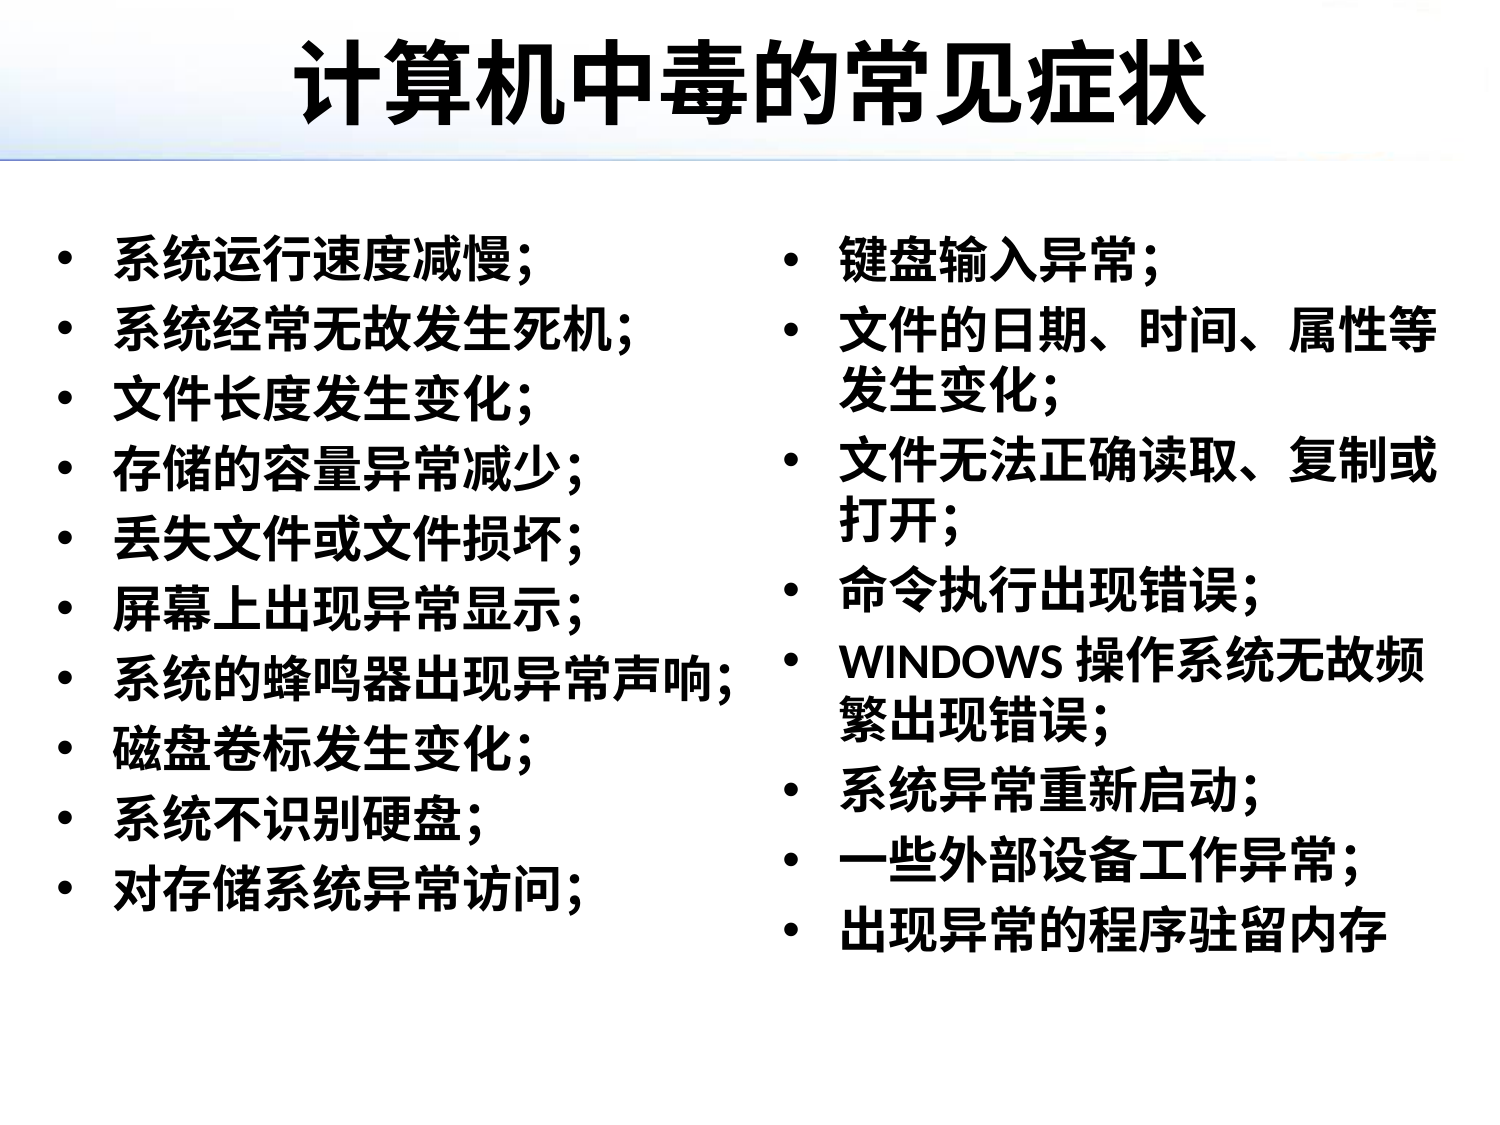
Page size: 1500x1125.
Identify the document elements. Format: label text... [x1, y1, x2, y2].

title 计算机中毒的常见症状 [17, 11, 1483, 149]
picture [0, 0, 1500, 161]
list 系统运行速度减慢； 系统经常无故发生死机； 文件长度发生变化； 存储的容量异常减少； 丢失文件或文件损坏； 屏幕上出现异常显示； 系统的蜂鸣器出现异常声响； 磁盘卷标发生变化； 系统不识别硬盘； 对存储系统异常访问； [41, 220, 798, 963]
text_box 键盘输入异常； 文件的日期、时间、属性等发生变化； 文件无法正确读取、复制或打开； 命令执行出现错误； WINDOWS操作系统无故频繁出现错误； 系统异常重新启动； 一些外部设备工作异常； 出现异常的程序驻留内存 [767, 221, 1459, 988]
